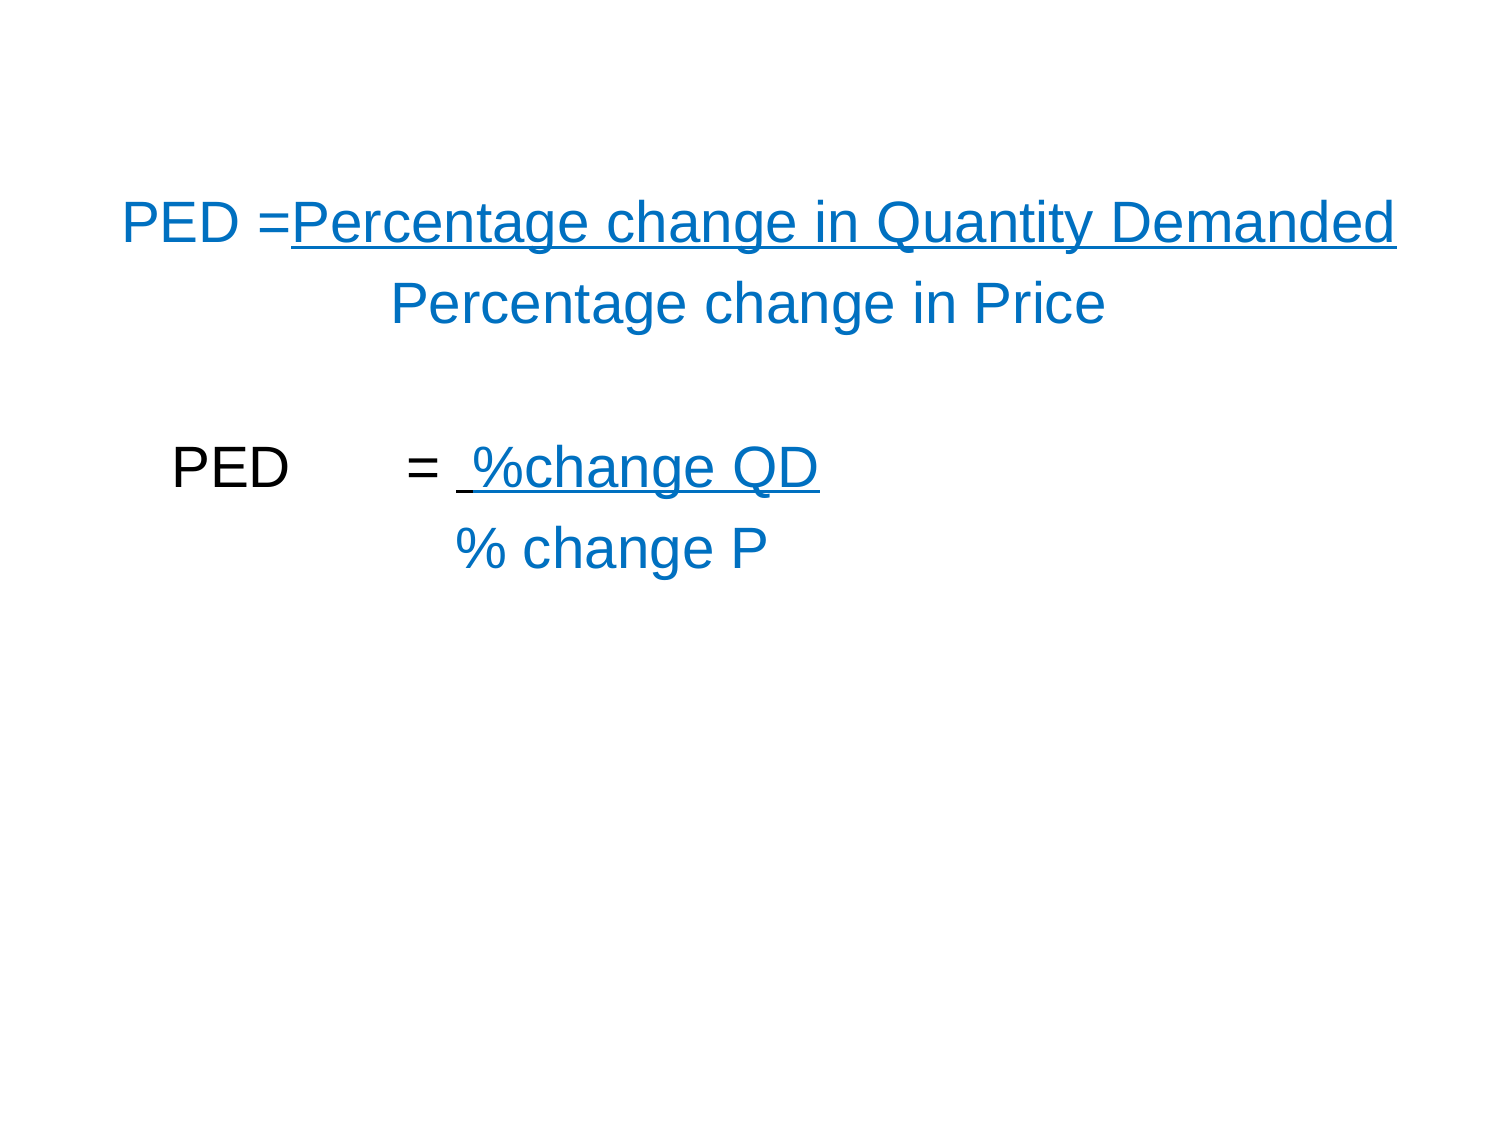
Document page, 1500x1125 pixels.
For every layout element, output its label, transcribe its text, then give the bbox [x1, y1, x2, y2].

list PED =Percentage change in Quantity Demanded Percentage change in Price PED = %change QD % change P [75, 99, 1413, 1093]
